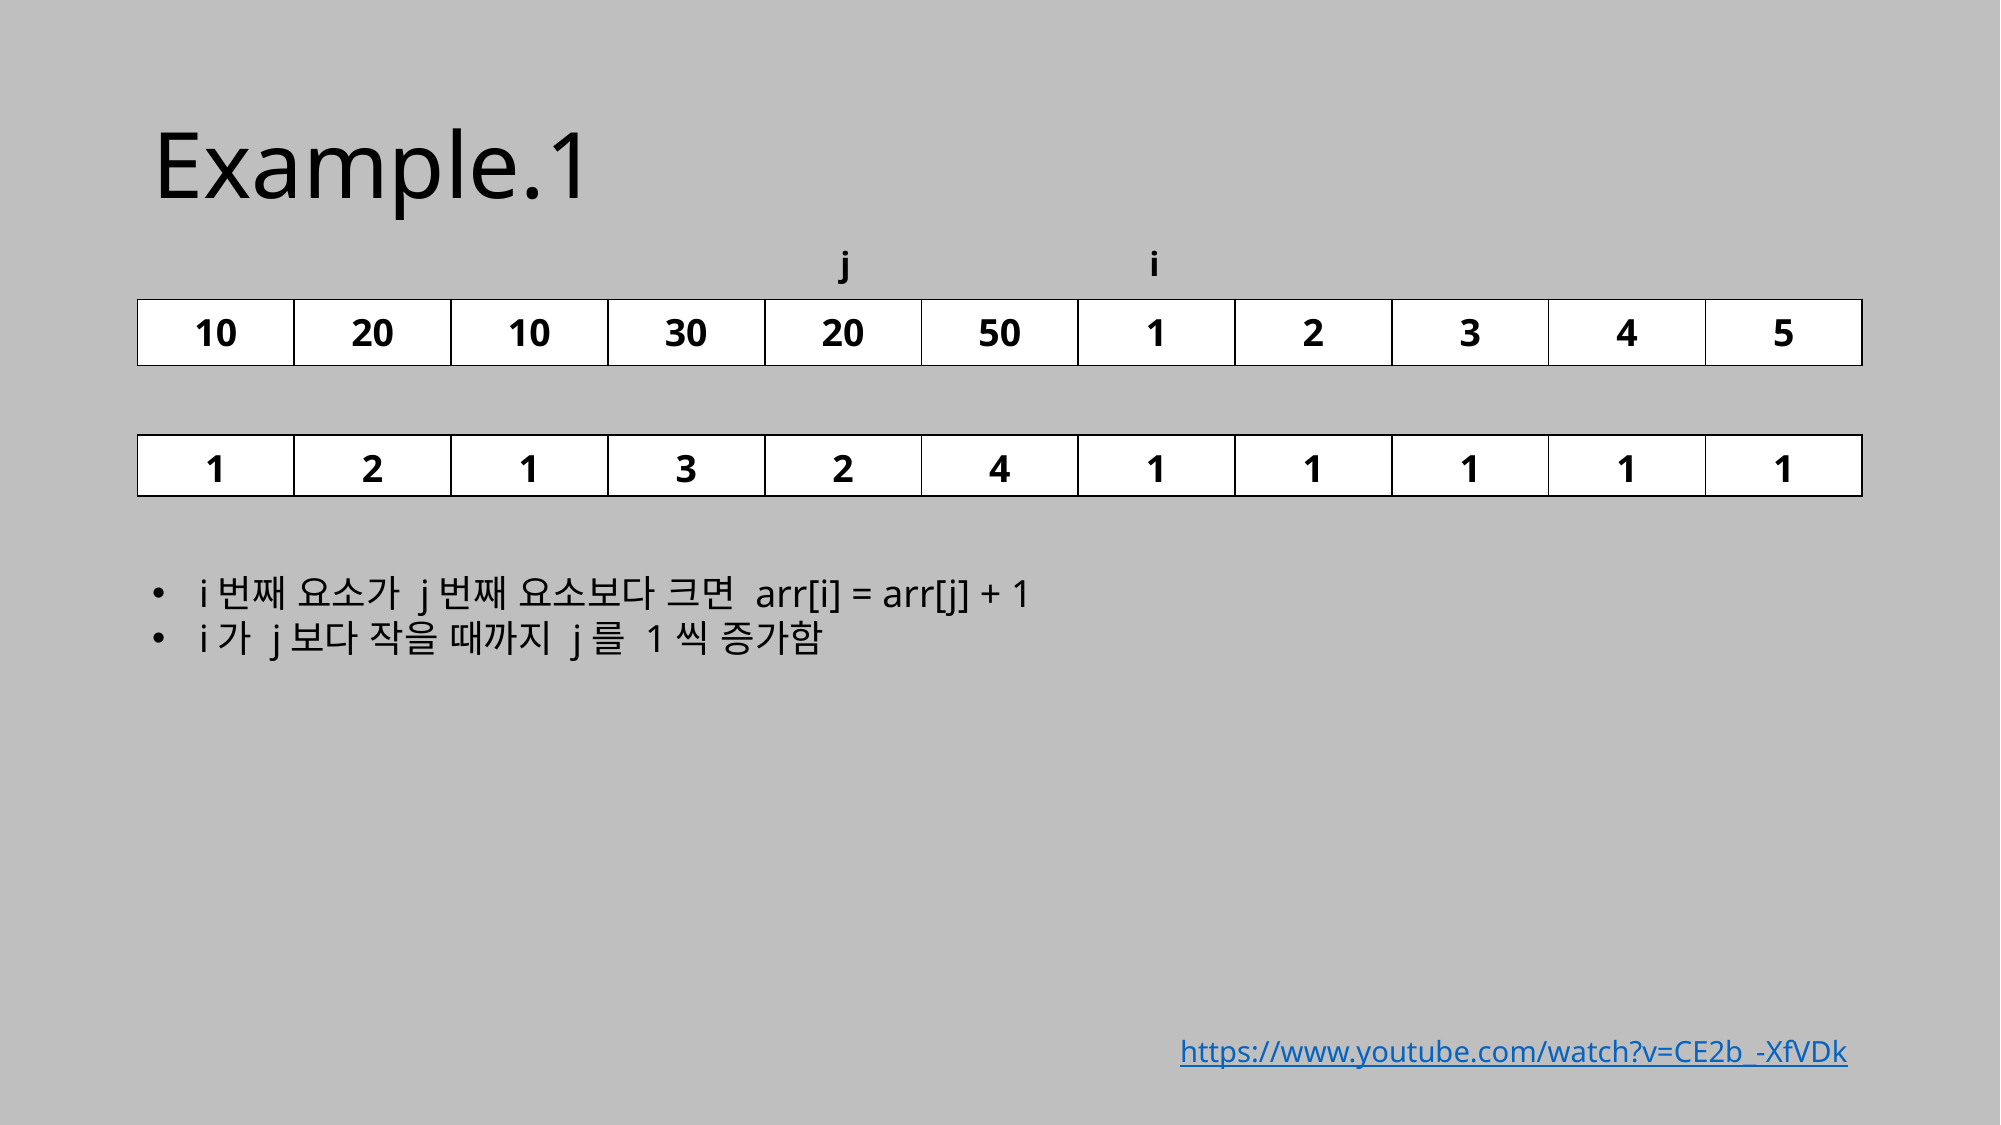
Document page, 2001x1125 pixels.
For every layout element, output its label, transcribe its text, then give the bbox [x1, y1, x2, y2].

table_header 4 [922, 436, 1077, 495]
table_header 4 [1549, 300, 1705, 365]
table_header 50 [922, 300, 1077, 365]
table_header 10 [138, 300, 293, 365]
table_header 2 [295, 436, 450, 495]
table_header 20 [766, 300, 921, 365]
text_box j [793, 235, 897, 290]
table_header 5 [1706, 300, 1861, 365]
table_header 2 [1236, 300, 1391, 365]
table_header 10 [452, 300, 607, 365]
table_header 20 [295, 300, 450, 365]
table_header 1 [1079, 436, 1234, 495]
table_header 1 [1236, 436, 1391, 495]
table_header 1 [1393, 436, 1548, 495]
table_header 1 [1706, 436, 1861, 495]
table_header 1 [138, 436, 293, 495]
table_header 1 [1549, 436, 1705, 495]
text_box https://www.youtube.com/watch?v=CE2b_-XfVDk [137, 1025, 1863, 1081]
table_header 30 [609, 300, 764, 365]
text_box i [1103, 235, 1207, 290]
table_header 3 [609, 436, 764, 495]
table_header 2 [766, 436, 921, 495]
title Example.1 [137, 59, 1863, 278]
table_header 1 [1079, 300, 1234, 365]
text_box i번째 요소가 j번째 요소보다 크면 arr[i] = arr[j] + 1 i가 j보다 작을 때까지 j를 1씩 증가함 [137, 562, 1863, 668]
table_header 3 [1393, 300, 1548, 365]
table_header 1 [452, 436, 607, 495]
